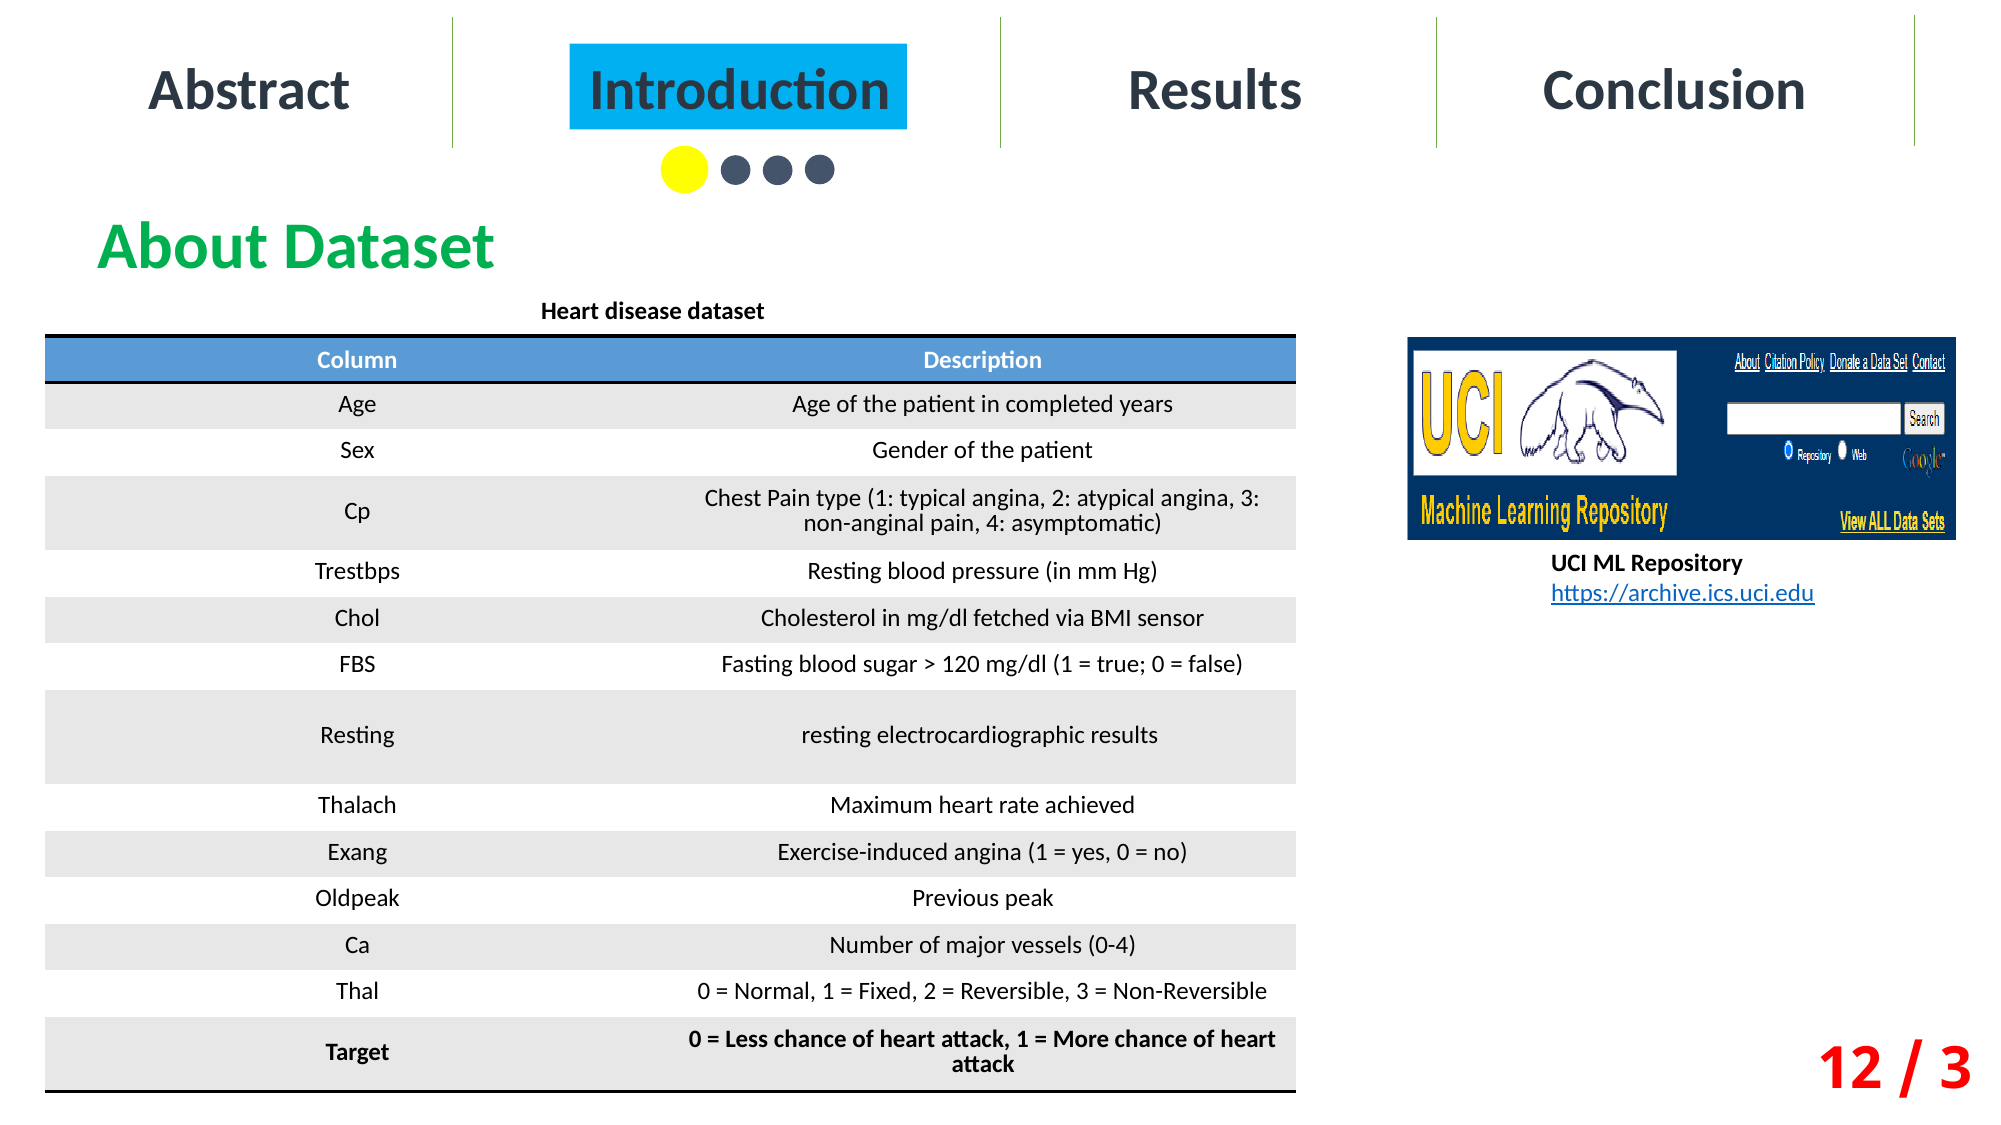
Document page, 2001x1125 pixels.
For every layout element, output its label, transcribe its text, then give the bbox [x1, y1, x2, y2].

table_header Description [670, 338, 1296, 381]
table_cell Trestbps [45, 550, 670, 597]
table_cell Exercise-induced angina (1 = yes, 0 = no) [670, 831, 1296, 877]
table_cell Sex [45, 429, 670, 476]
picture [1405, 335, 1956, 540]
table_cell Oldpeak [45, 877, 670, 924]
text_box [660, 145, 751, 194]
table_cell resting electrocardiographic results [670, 690, 1296, 784]
text_box [762, 154, 794, 186]
table_cell Chol [45, 597, 670, 643]
table_cell Age [45, 384, 670, 429]
table_cell Age of the patient in completed years [670, 384, 1296, 429]
table_cell Cholesterol in mg/dl fetched via BMI sensor [670, 597, 1296, 643]
table_cell Fasting blood sugar > 120 mg/dl (1 = true; 0 = false) [670, 643, 1296, 690]
text_box [804, 154, 836, 185]
text_box 3 / 12 [1803, 1023, 2000, 1108]
table_cell Gender of the patient [670, 429, 1296, 476]
table_cell 0 = Normal, 1 = Fixed, 2 = Reversible, 3 = Non-Reversible [670, 970, 1296, 1017]
table_cell Exang [45, 831, 670, 877]
table_cell Thalach [45, 784, 670, 831]
text_box Heart disease dataset [526, 287, 815, 333]
table_cell Ca [45, 924, 670, 970]
table_header Column [45, 338, 670, 381]
table_cell Target [45, 1017, 670, 1090]
table_cell Resting blood pressure (in mm Hg) [670, 550, 1296, 597]
table_cell FBS [45, 643, 670, 690]
table_cell Chest Pain type (1: typical angina, 2: atypical angina, 3: non-anginal pain, 4: asymptomatic) [670, 476, 1296, 550]
text_box Abstract [82, 43, 418, 129]
table_cell Resting [45, 690, 670, 784]
table_cell Cp [45, 476, 670, 550]
table_cell Maximum heart rate achieved [670, 784, 1296, 831]
text_box UCI ML Repository https://archive.ics.uci.edu [1536, 540, 1892, 674]
text_box About Dataset [82, 194, 556, 290]
table_cell Previous peak [670, 877, 1296, 924]
table_cell Thal [45, 970, 670, 1017]
table_cell 0 = Less chance of heart attack, 1 = More chance of heart attack [670, 1017, 1296, 1090]
table_cell Number of major vessels (0-4) [670, 924, 1296, 970]
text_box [452, 14, 1915, 149]
